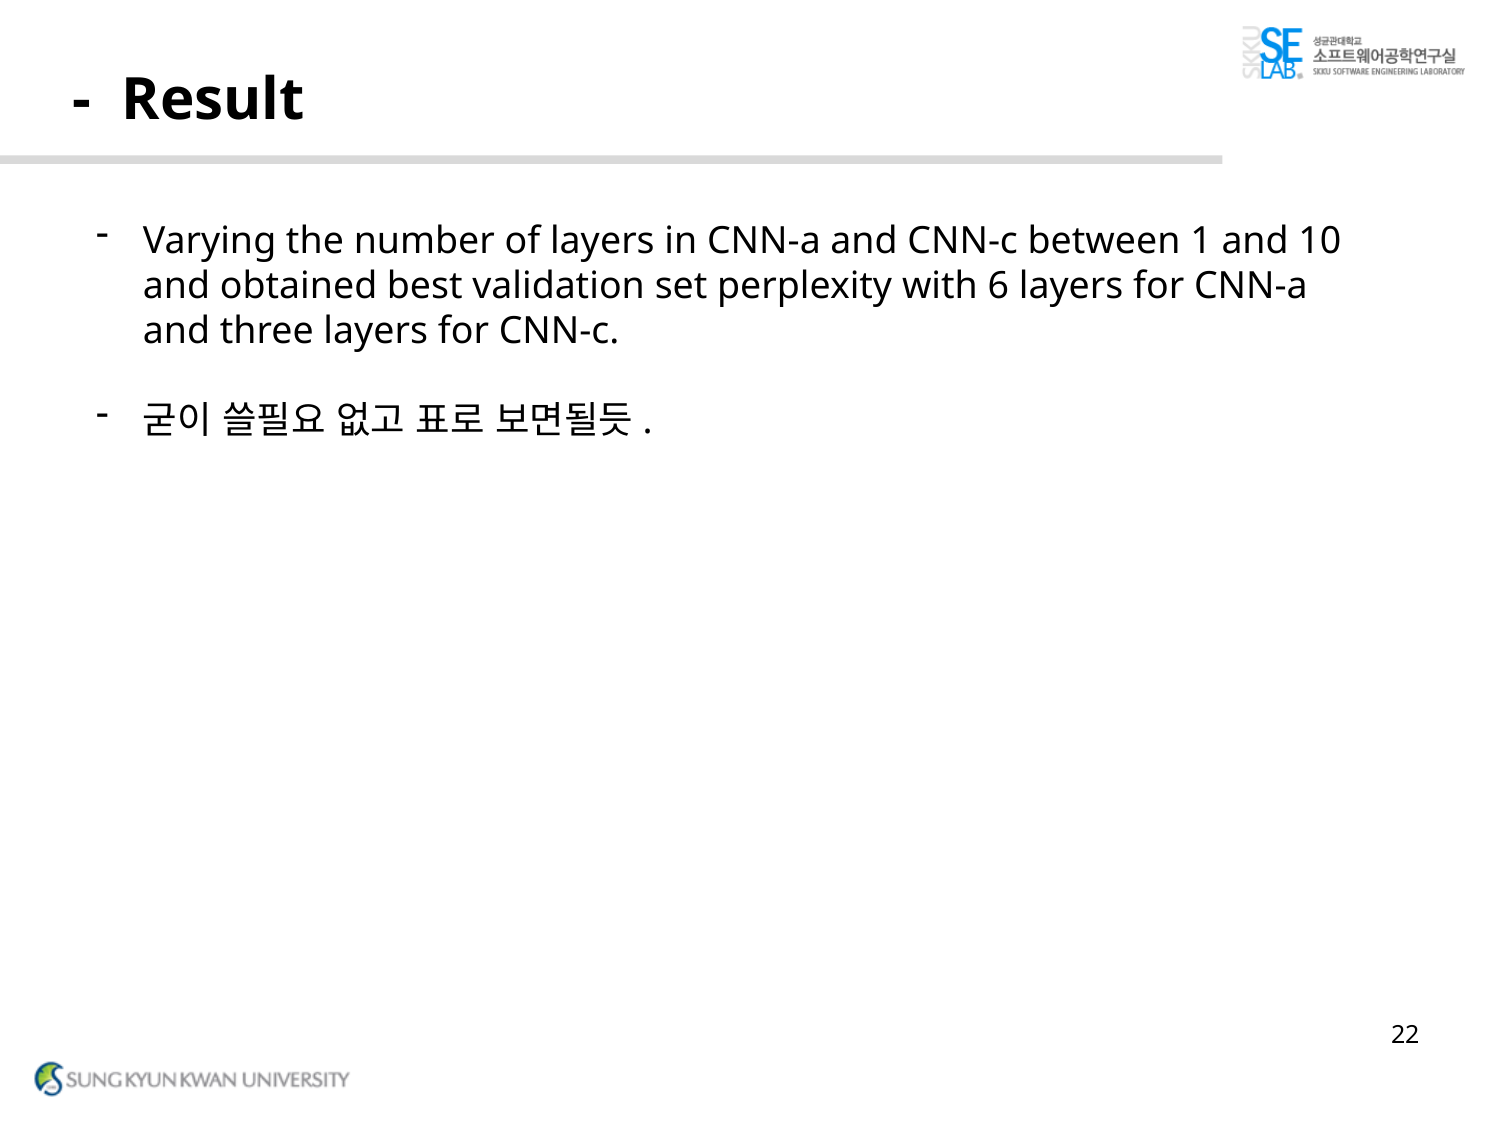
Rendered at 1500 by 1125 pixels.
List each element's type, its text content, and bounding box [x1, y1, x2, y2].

slide_number 22 [1076, 1011, 1428, 1059]
title - Result [64, 0, 1391, 194]
picture [1391, 0, 1500, 134]
text_box Varying the number of layers in CNN-a and CNN-c between 1 and 10 and obtained best validation set perplexity with 6 layers for CNN-a and three layers for CNN-c. 굳이 쓸필요 없고 표로 보면될듯. [88, 208, 1390, 538]
picture [17, 1046, 366, 1110]
